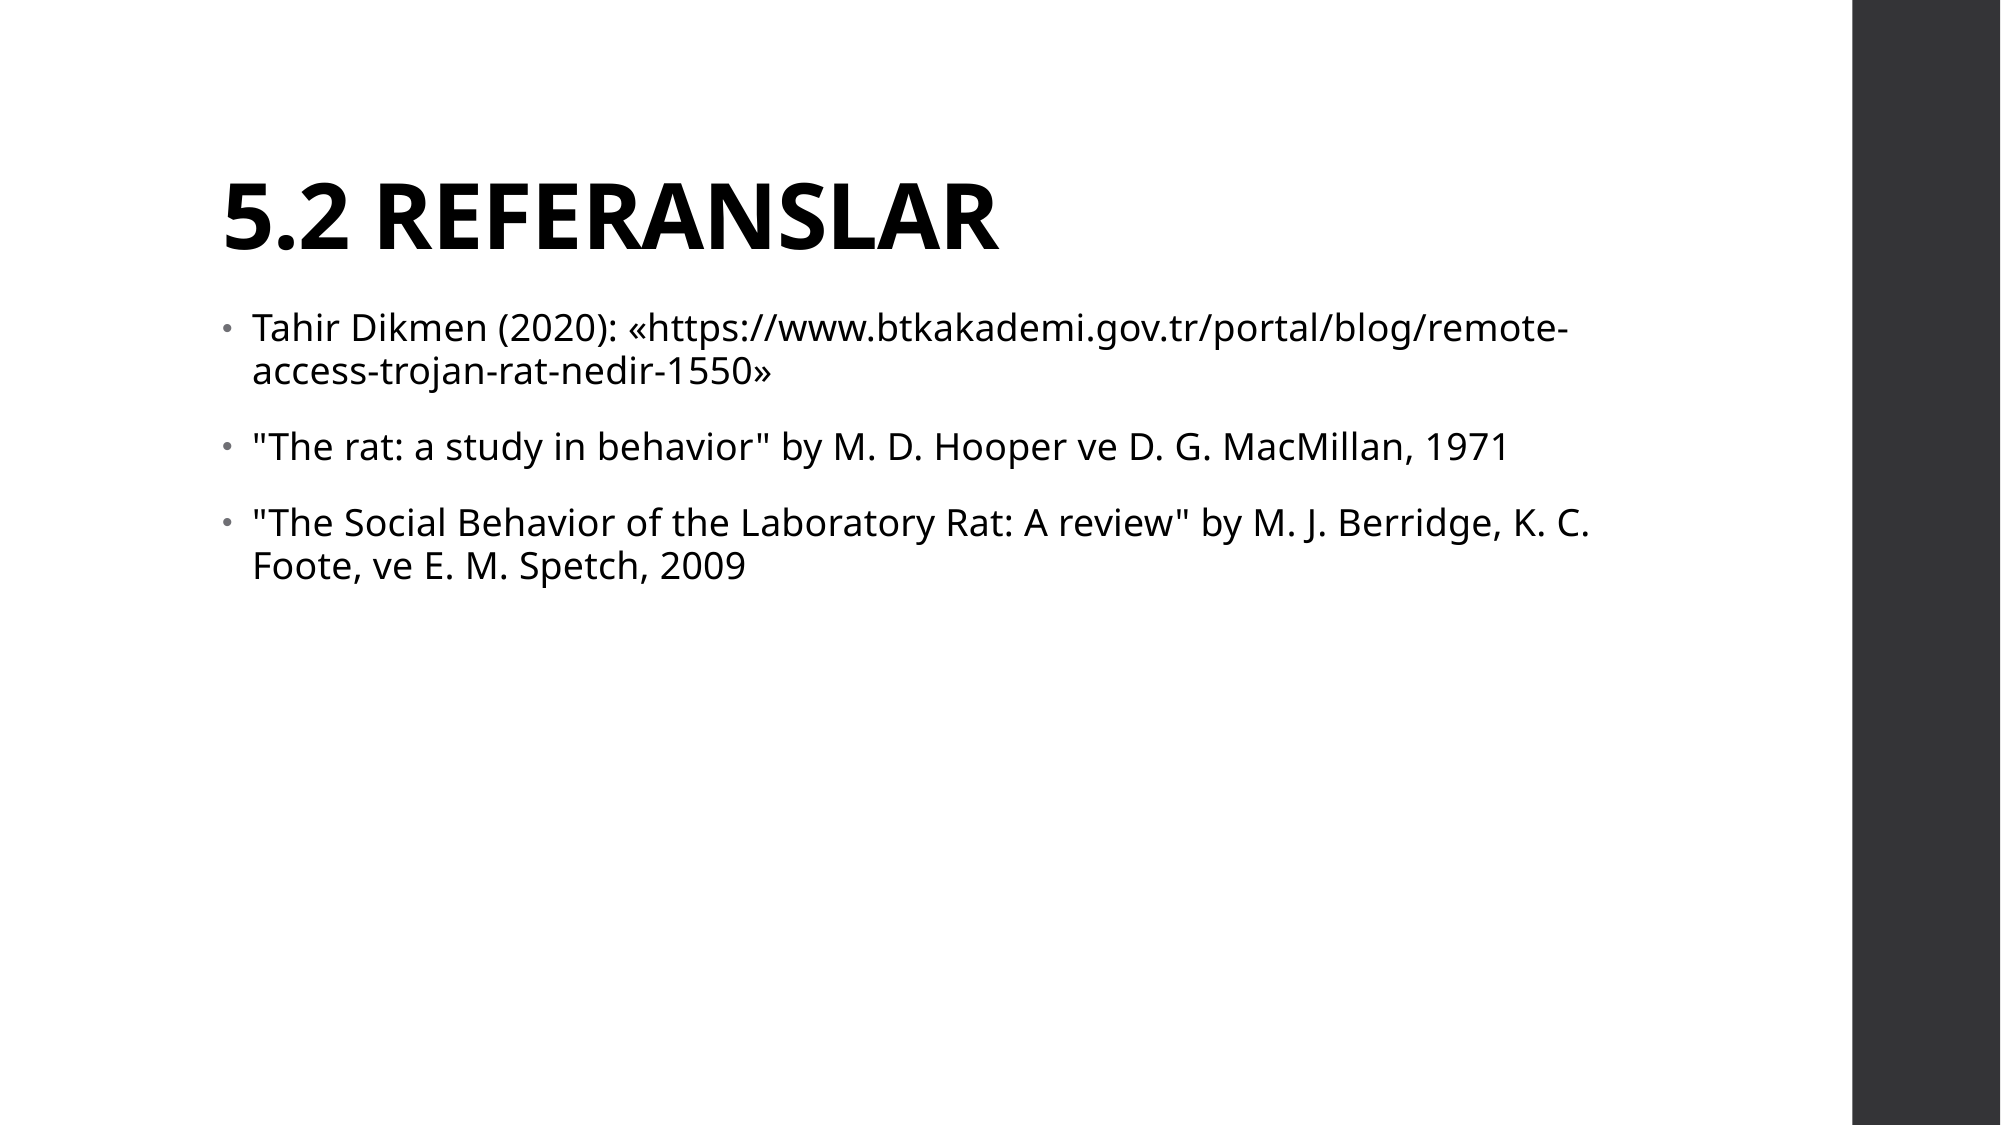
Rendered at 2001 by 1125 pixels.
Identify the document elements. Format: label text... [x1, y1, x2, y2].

list Tahir Dikmen (2020): «https://www.btkakademi.gov.tr/portal/blog/remote-access-trojan-rat-nedir-1550» "The rat: a study in behavior" by M. D. Hooper ve D. G. MacMillan, 1971 "The Social Behavior of the Laboratory Rat: A review" by M. J. Berridge, K. C. Foote, ve E. M. Spetch, 2009 [206, 299, 1617, 1014]
title 5.2 REFERANSLAR [206, 60, 1797, 278]
